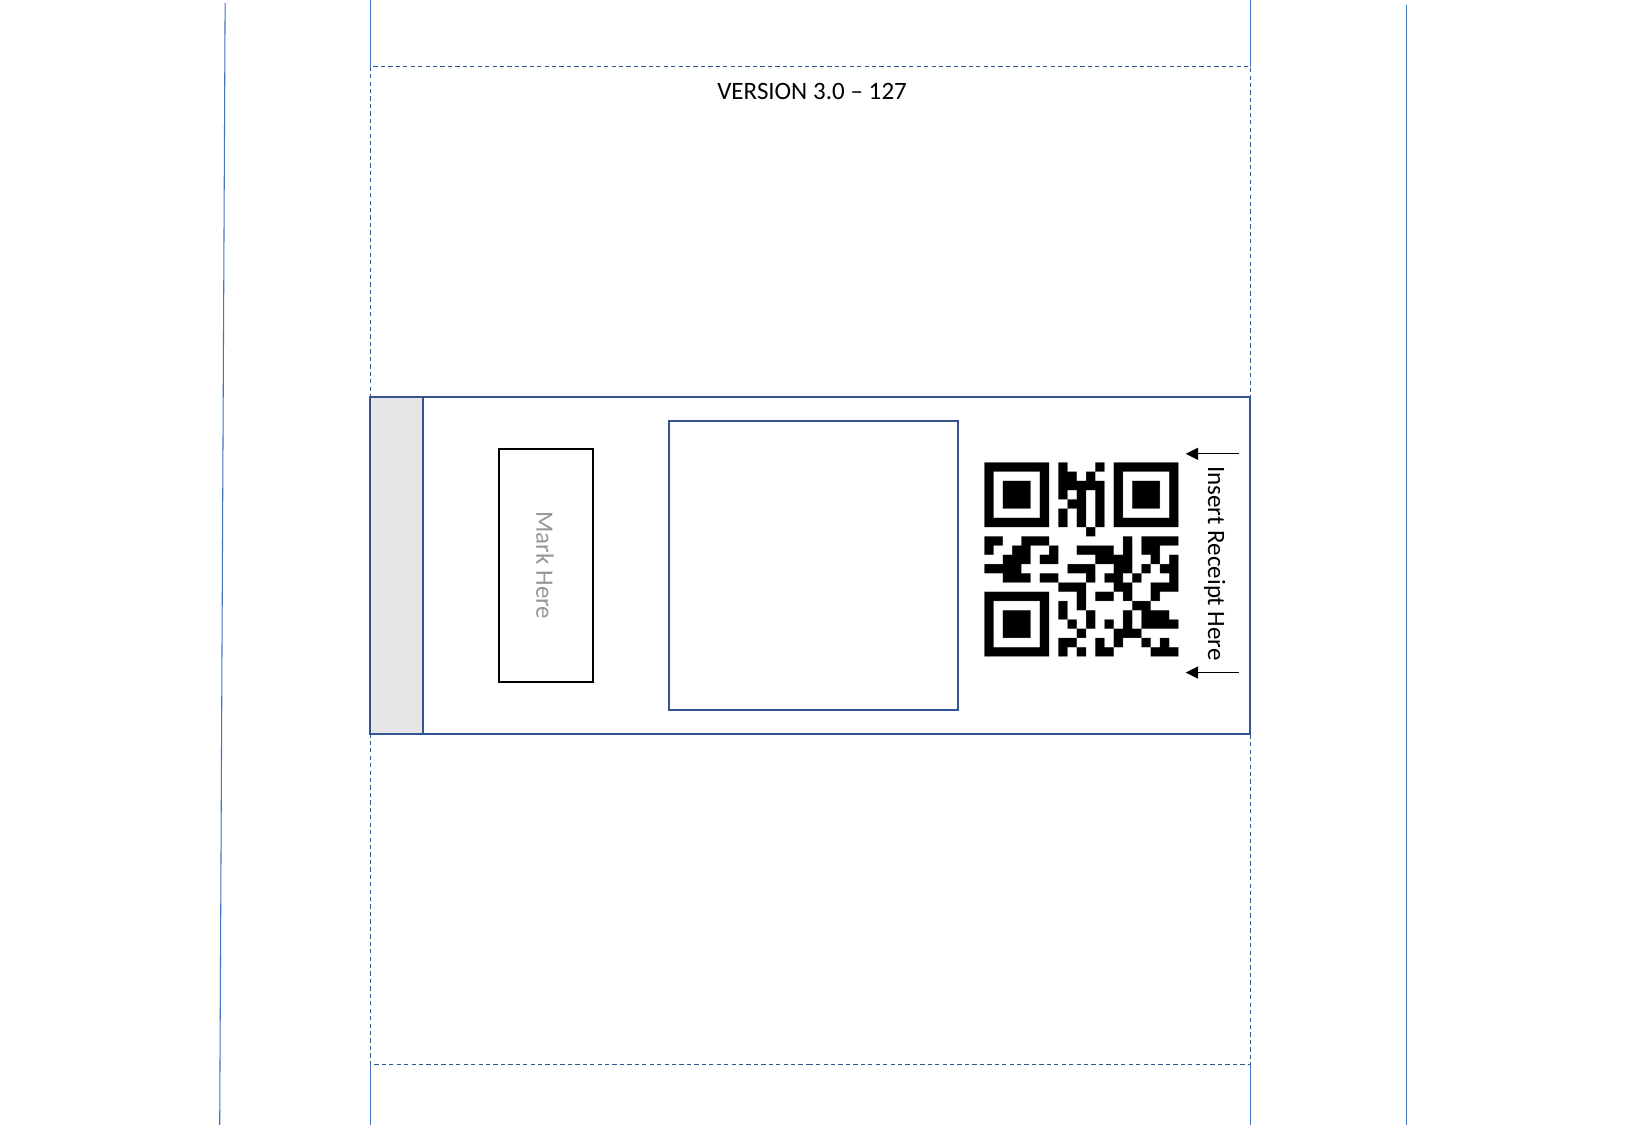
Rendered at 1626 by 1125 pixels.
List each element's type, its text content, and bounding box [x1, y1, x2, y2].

text_box [369, 732, 1251, 1065]
text_box [369, 398, 424, 733]
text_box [219, 2, 226, 1125]
text_box [369, 66, 1251, 398]
text_box Mark Here [498, 448, 594, 683]
picture [966, 444, 1197, 675]
text_box [668, 420, 959, 711]
text_box VERSION 3.0 – 127 [702, 66, 923, 112]
text_box [424, 398, 1251, 733]
